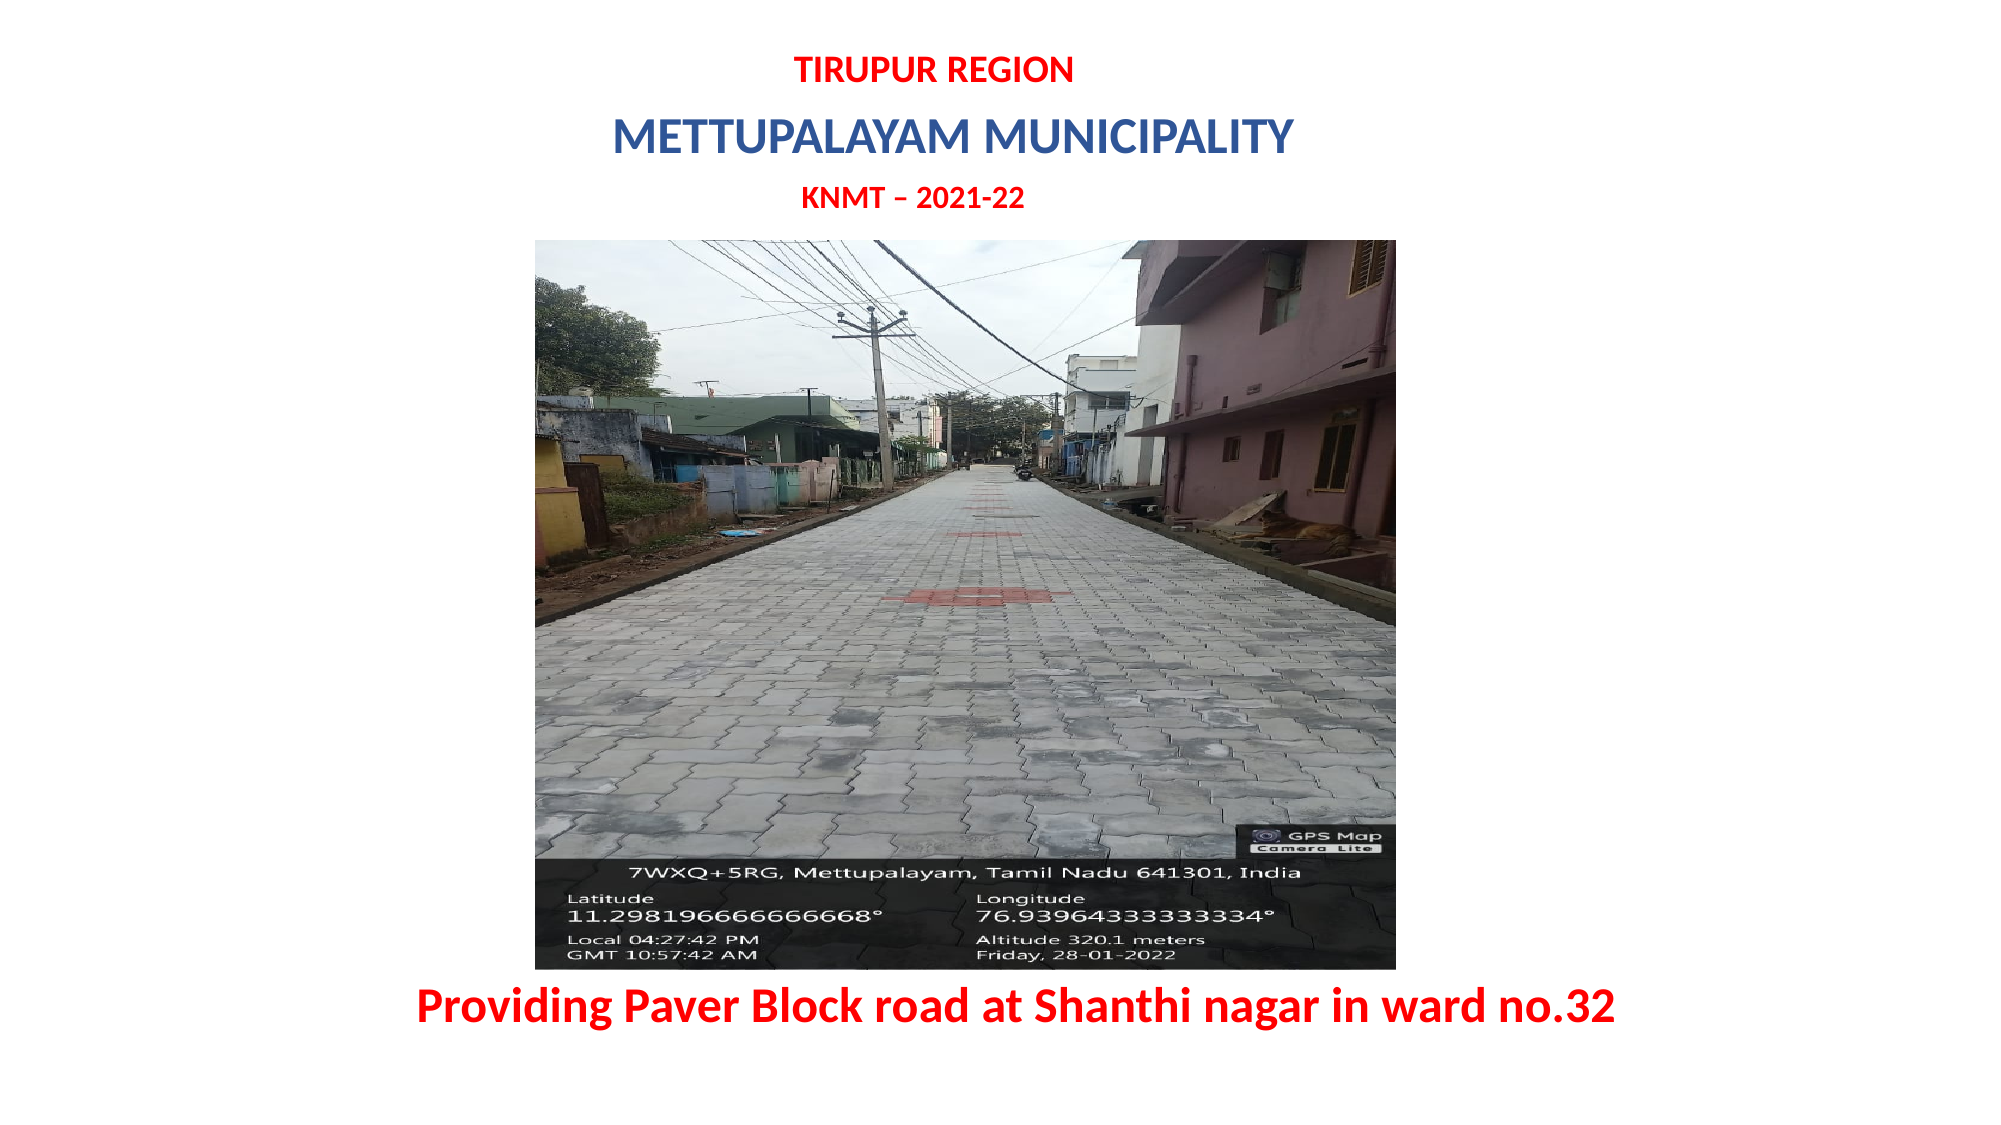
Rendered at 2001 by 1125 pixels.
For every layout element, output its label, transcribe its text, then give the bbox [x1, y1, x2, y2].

list TIRUPUR REGION [509, 41, 1360, 99]
list METTUPALAYAM MUNICIPALITY [534, 101, 1385, 174]
text_box KNMT – 2021-22 [163, 173, 1664, 224]
picture [535, 240, 1396, 970]
text_box Providing Paver Block road at Shanthi nagar in ward no.32 [260, 972, 1761, 1087]
